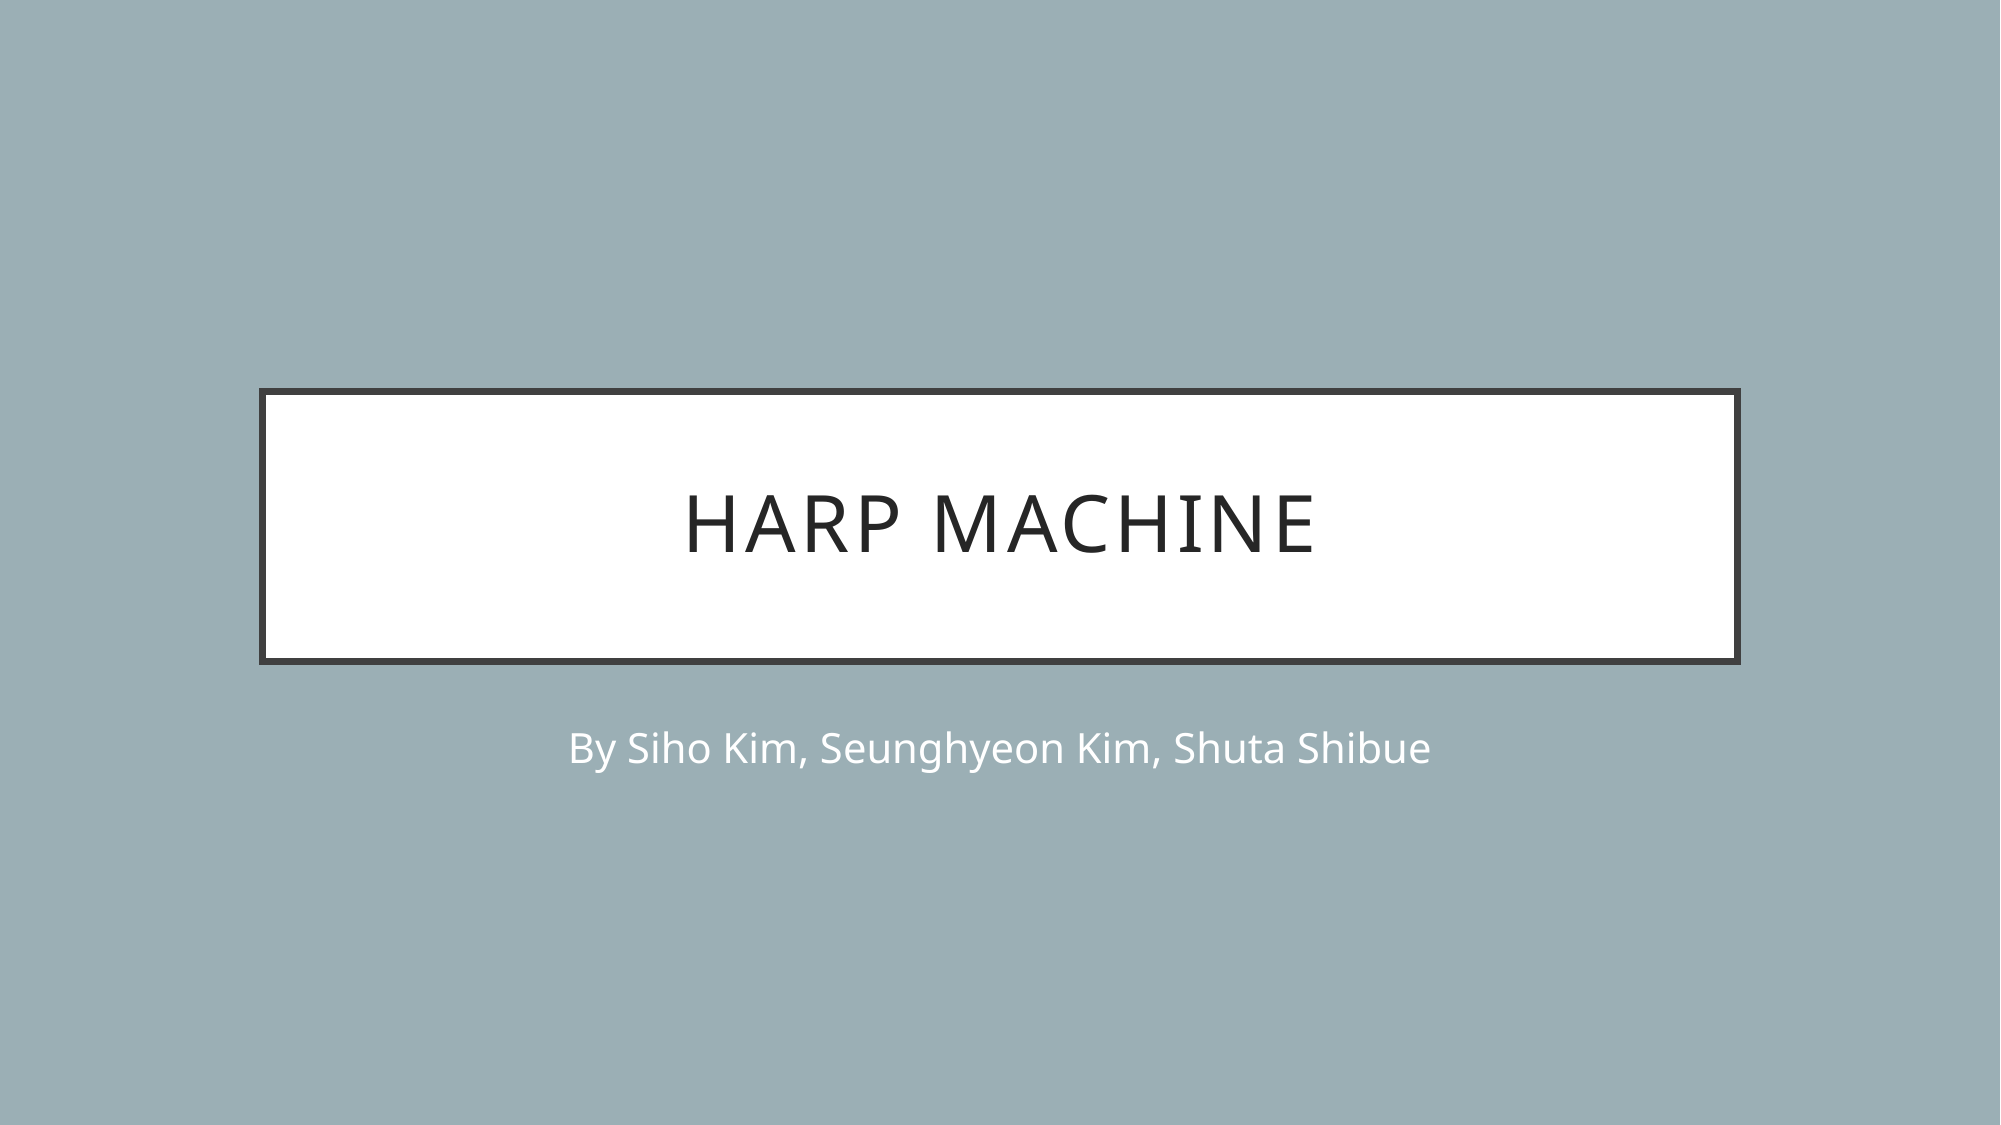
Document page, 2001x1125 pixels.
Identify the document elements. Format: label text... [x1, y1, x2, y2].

subtitle By Siho Kim, Seunghyeon Kim, Shuta Shibue [442, 713, 1558, 918]
title Harp Machine [259, 388, 1741, 665]
